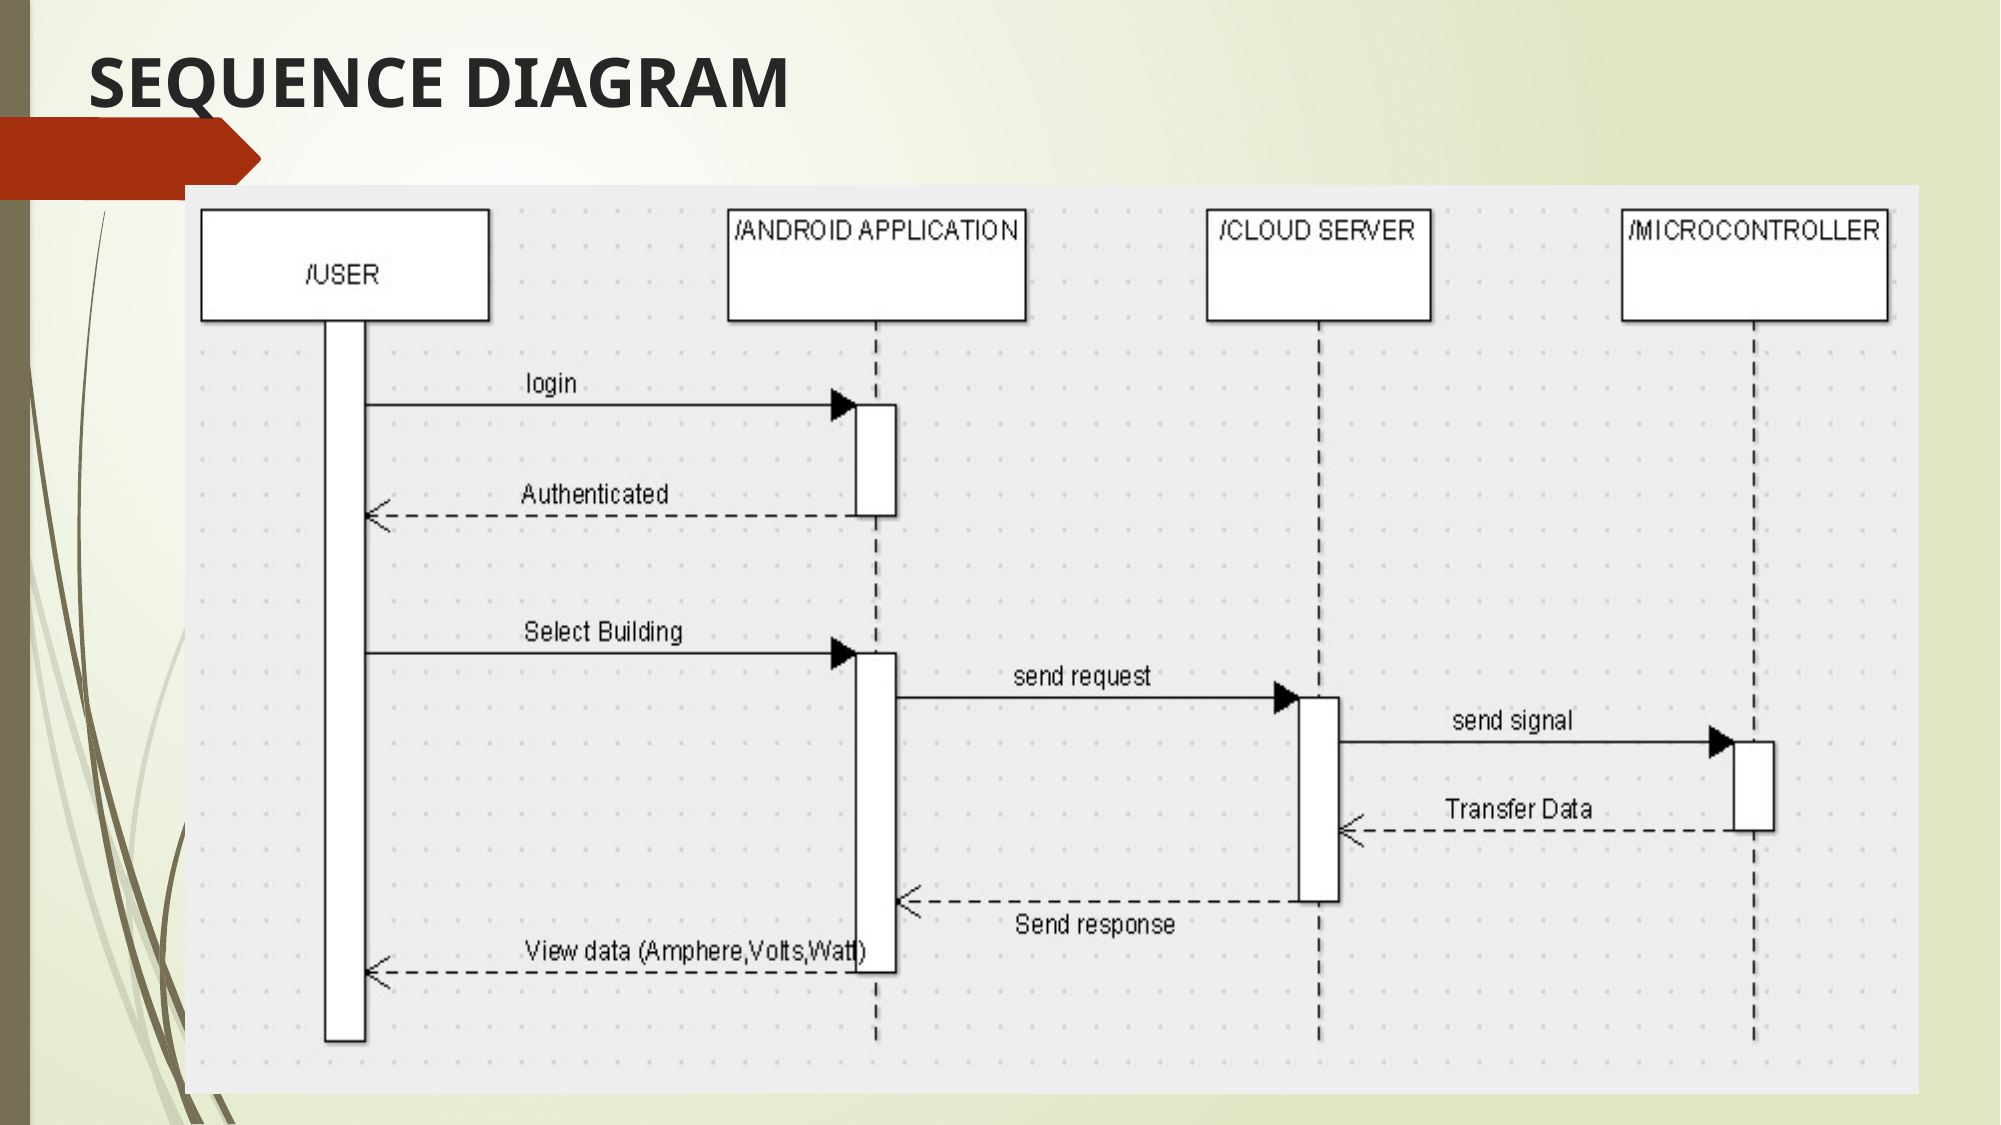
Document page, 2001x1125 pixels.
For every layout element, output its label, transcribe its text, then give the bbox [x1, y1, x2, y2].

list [185, 185, 1920, 1094]
title SEQUENCE DIAGRAM [73, 31, 1864, 204]
